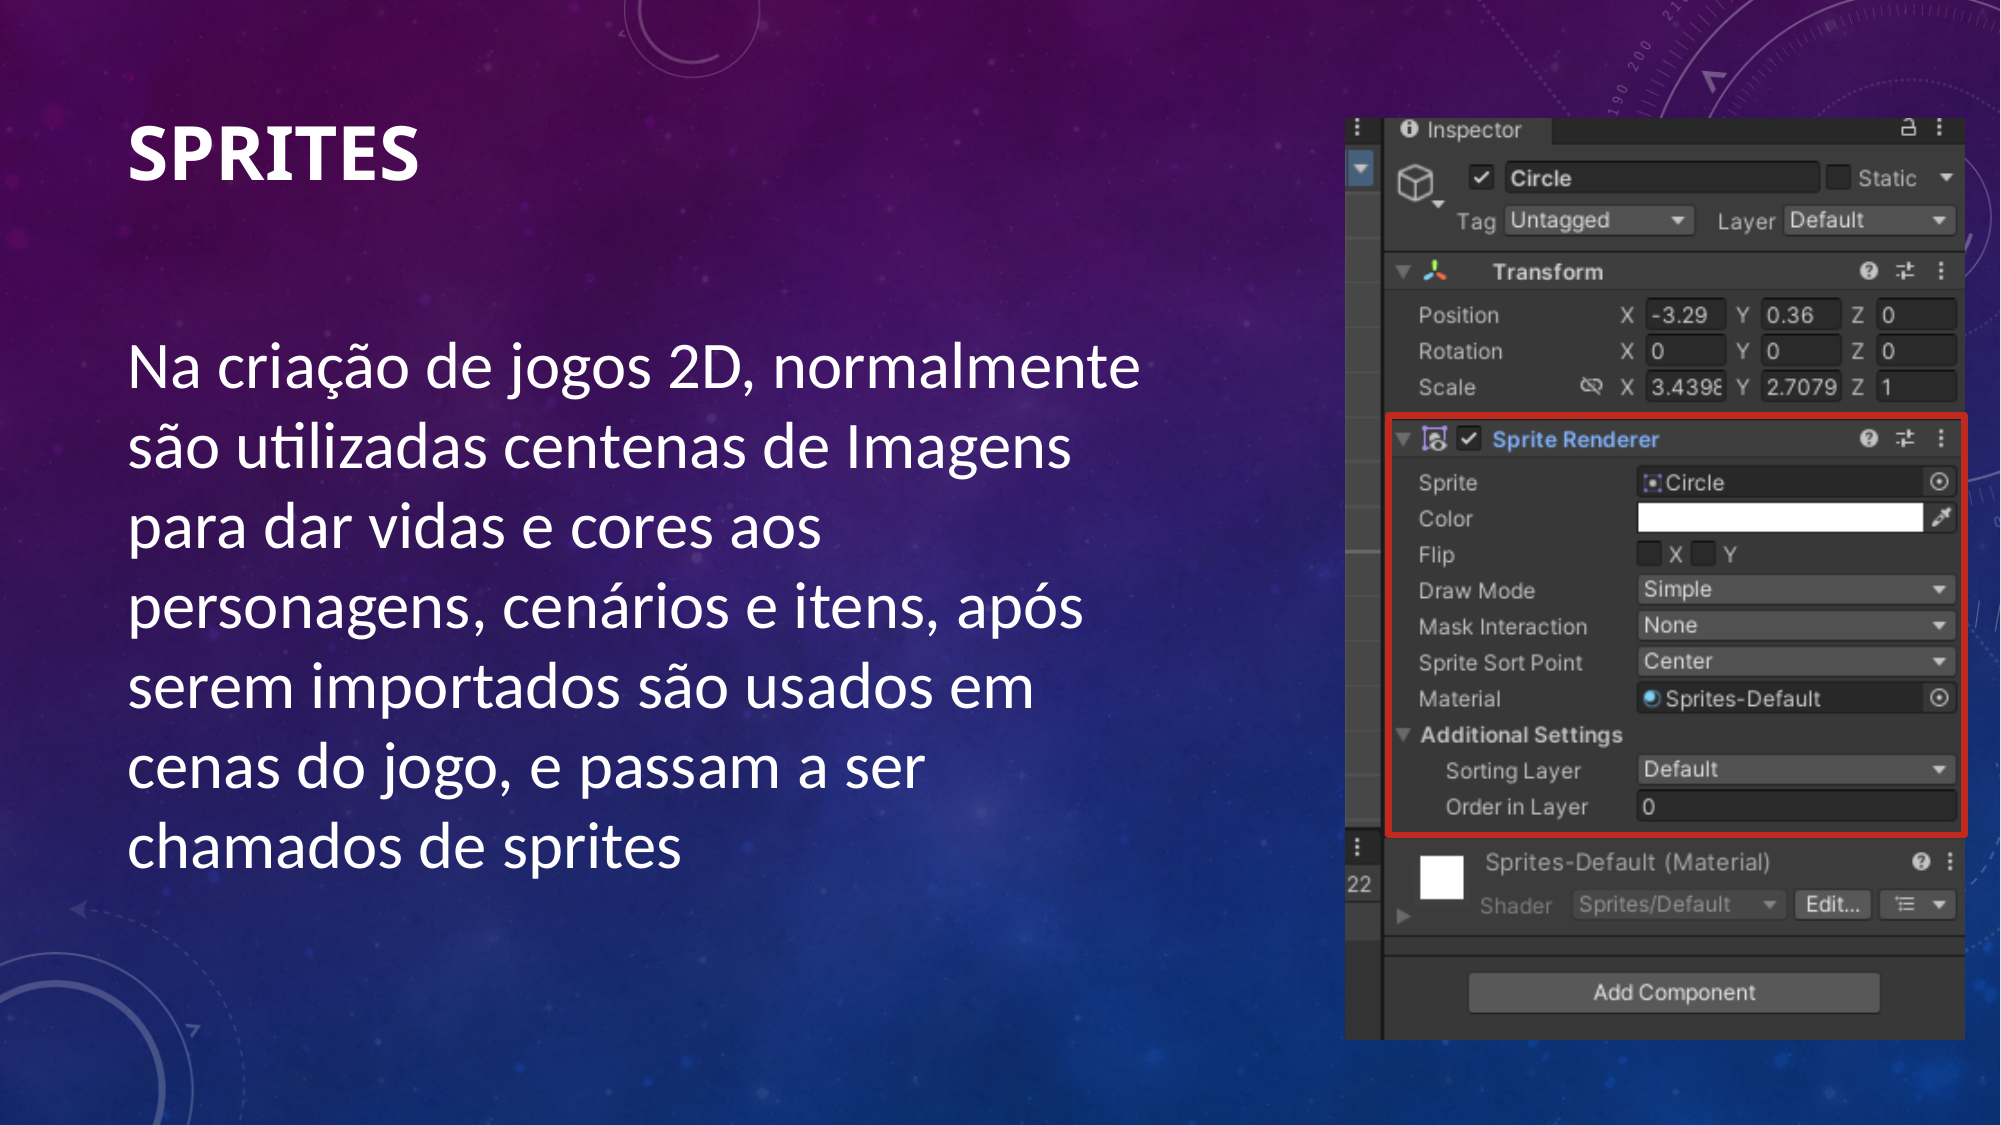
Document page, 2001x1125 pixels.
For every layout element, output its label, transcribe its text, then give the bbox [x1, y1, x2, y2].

picture [0, 0, 2001, 1125]
list Na criação de jogos 2D, normalmente são utilizadas centenas de Imagens para dar vidas e cores aos personagens, cenários e itens, após serem importados são usados em cenas do jogo, e passam a ser chamados de sprites [112, 210, 1208, 1095]
title sprites [112, 30, 1775, 270]
